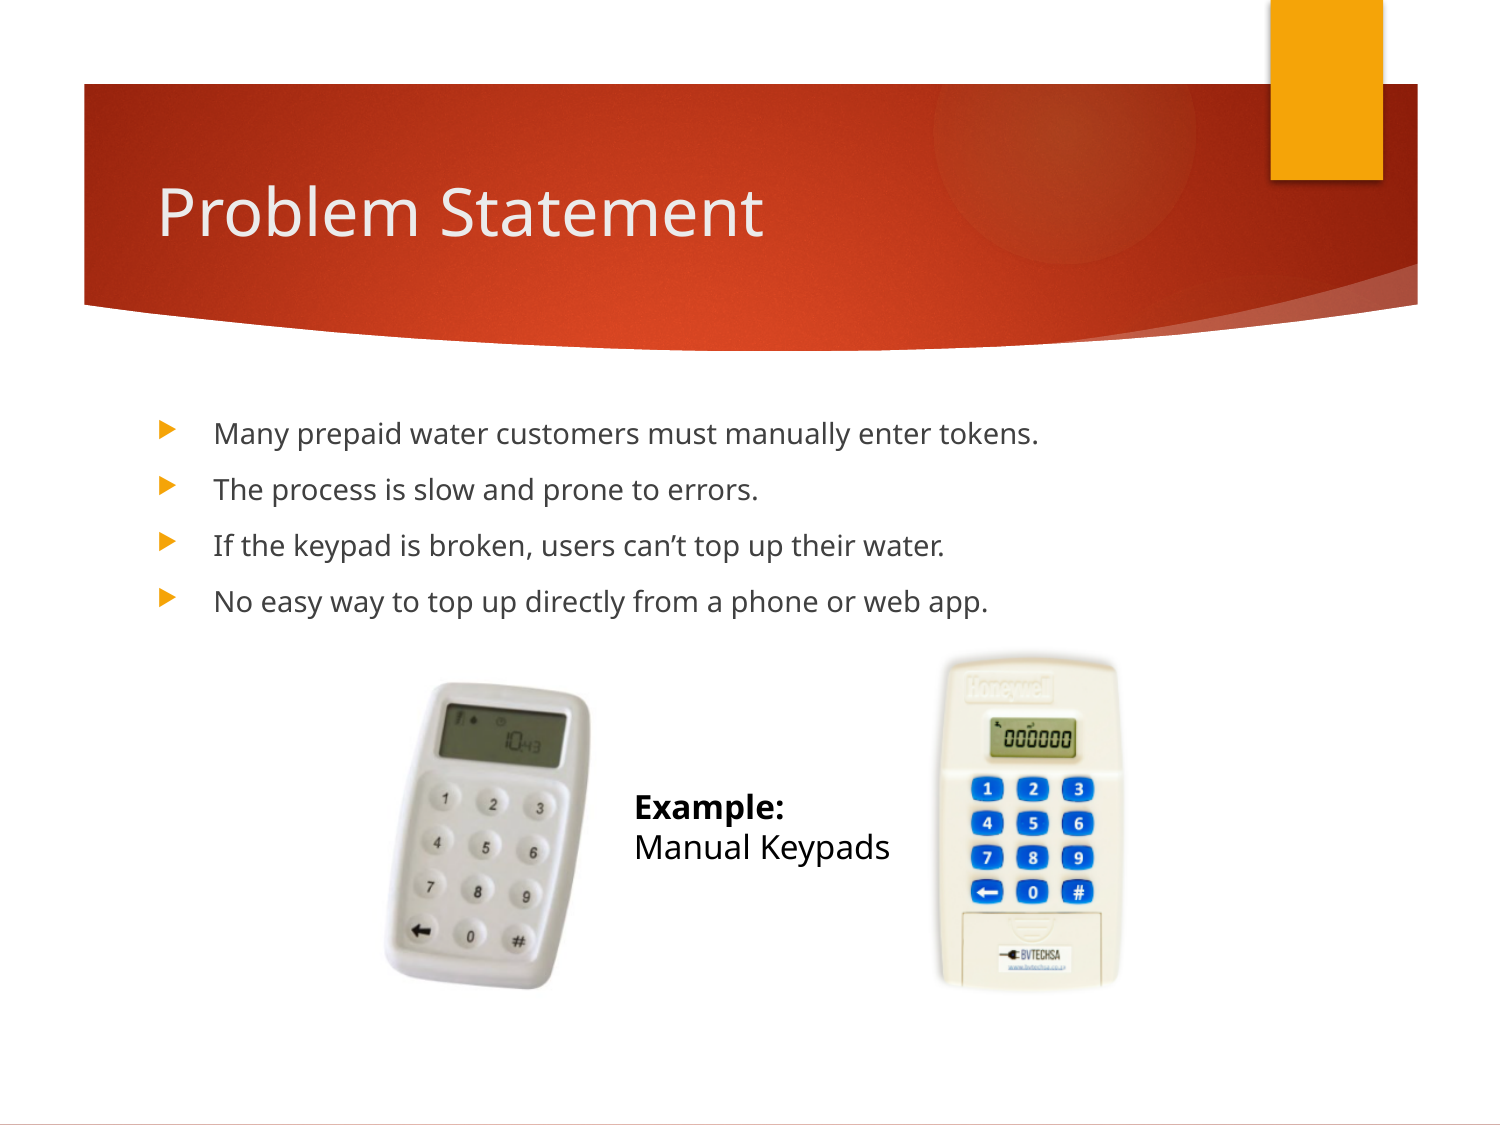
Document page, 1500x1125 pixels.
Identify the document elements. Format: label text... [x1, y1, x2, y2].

text_box Example: Manual Keypads [668, 779, 895, 874]
list Many prepaid water customers must manually enter tokens. The process is slow and prone to errors. If the keypad is broken, users can’t top up their water. No easy way to top up directly from a phone or web app. [142, 408, 1183, 988]
picture [901, 630, 1167, 1020]
title Problem Statement [141, 151, 1183, 269]
picture [333, 653, 663, 1032]
